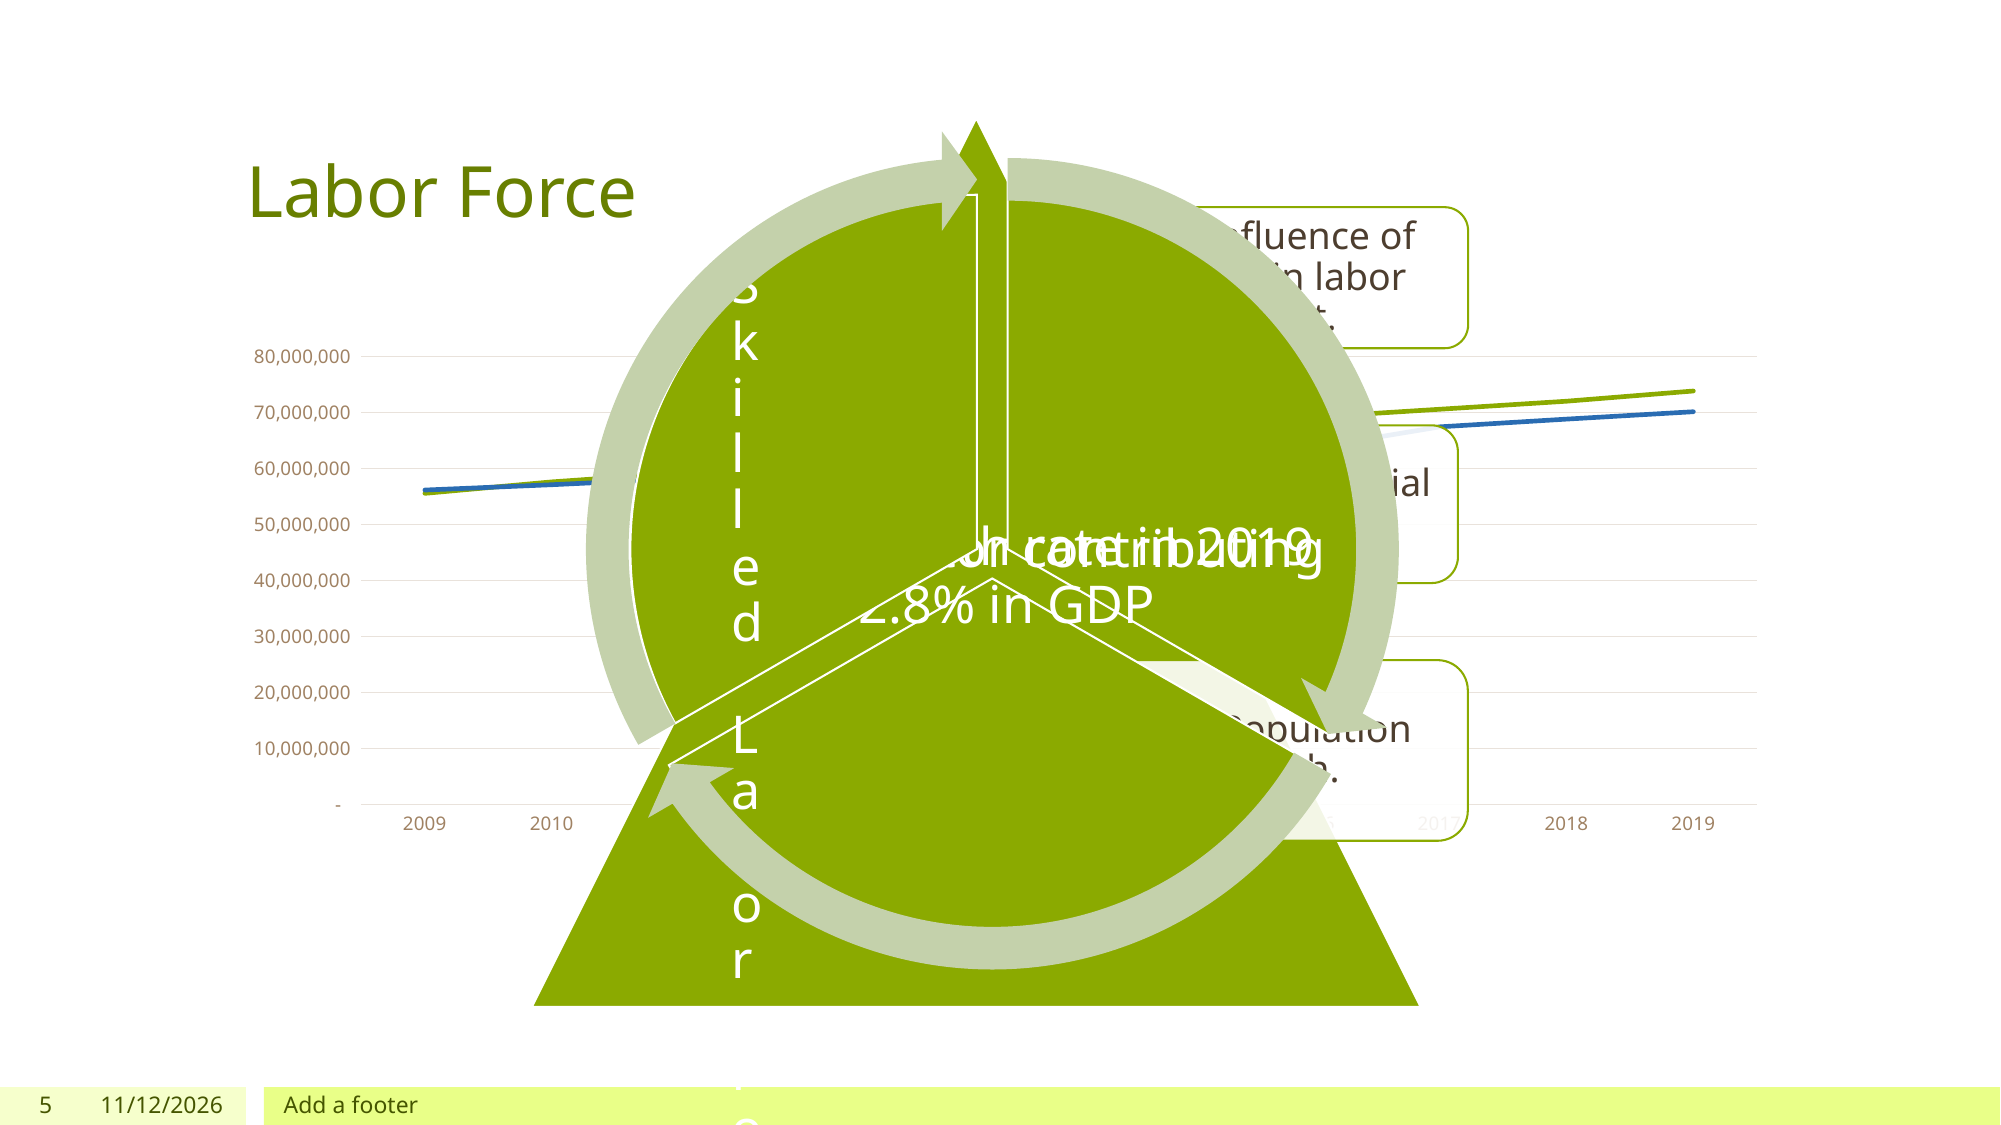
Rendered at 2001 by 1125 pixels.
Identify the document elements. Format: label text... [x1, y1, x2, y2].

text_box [333, 117, 1667, 1007]
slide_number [74, 1087, 239, 1125]
chart [1667, 251, 1789, 900]
footer Add a footer [268, 1087, 1769, 1125]
chart [217, 251, 333, 900]
title Labor Force [231, 45, 1769, 240]
slide_number 5 [0, 1087, 68, 1125]
